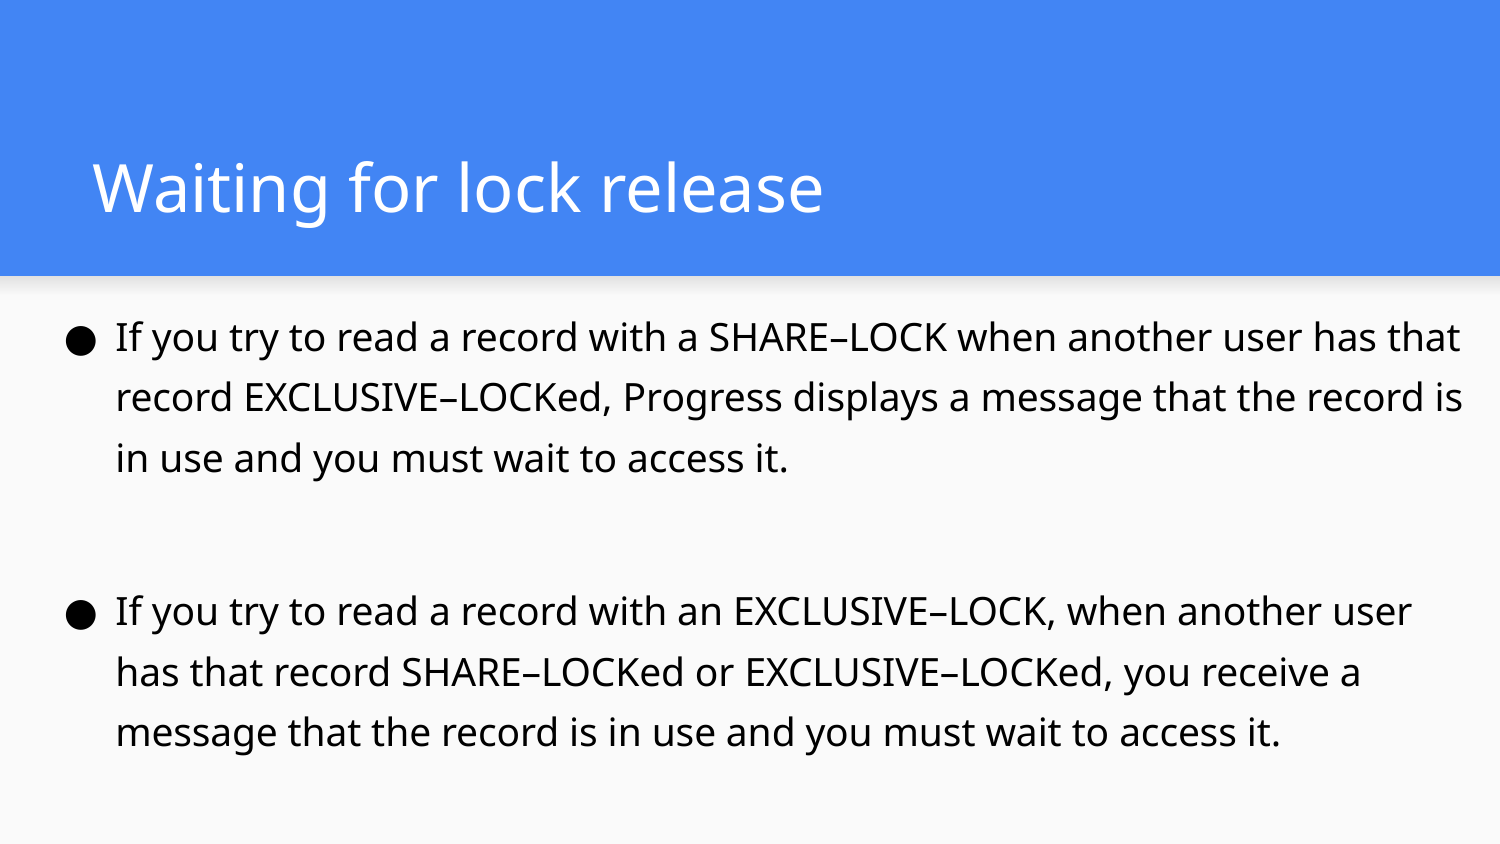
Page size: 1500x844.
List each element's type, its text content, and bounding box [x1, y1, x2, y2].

title Waiting for lock release [77, 121, 1427, 248]
list If you try to read a record with a SHARE–LOCK when another user has that record EXCLUSIVE–LOCKed, Progress displays a message that the record is in use and you must wait to access it. If you try to read a record with an EXCLUSIVE–LOCK, when another user has that record SHARE–LOCKed or EXCLUSIVE–LOCKed, you receive a message that the record is in use and you must wait to access it. [36, 286, 1482, 819]
